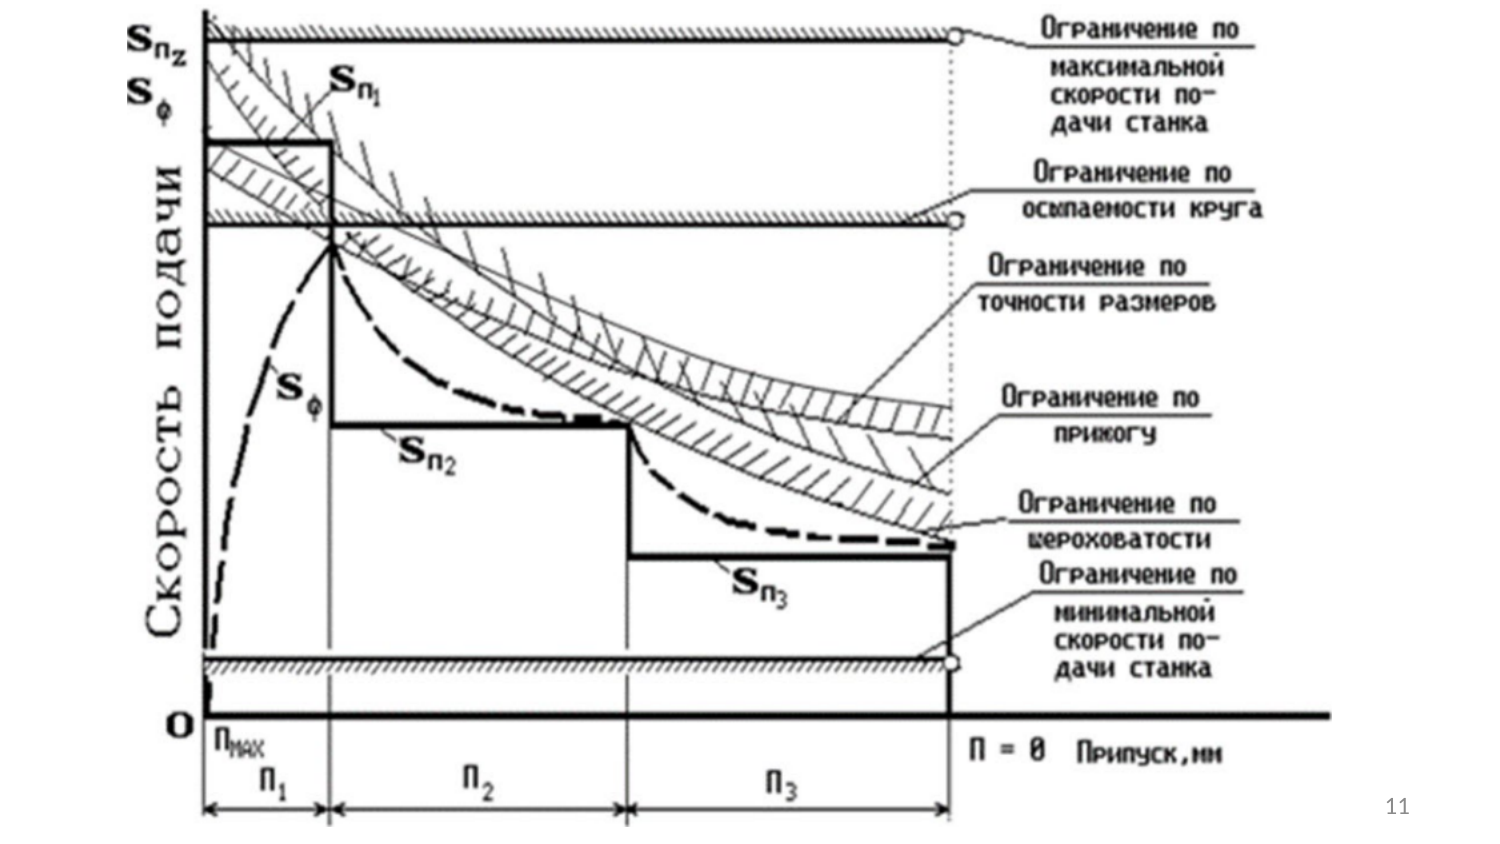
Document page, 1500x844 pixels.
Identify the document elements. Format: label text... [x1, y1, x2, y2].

slide_number 11 [1335, 782, 1425, 827]
picture [127, 2, 1332, 828]
